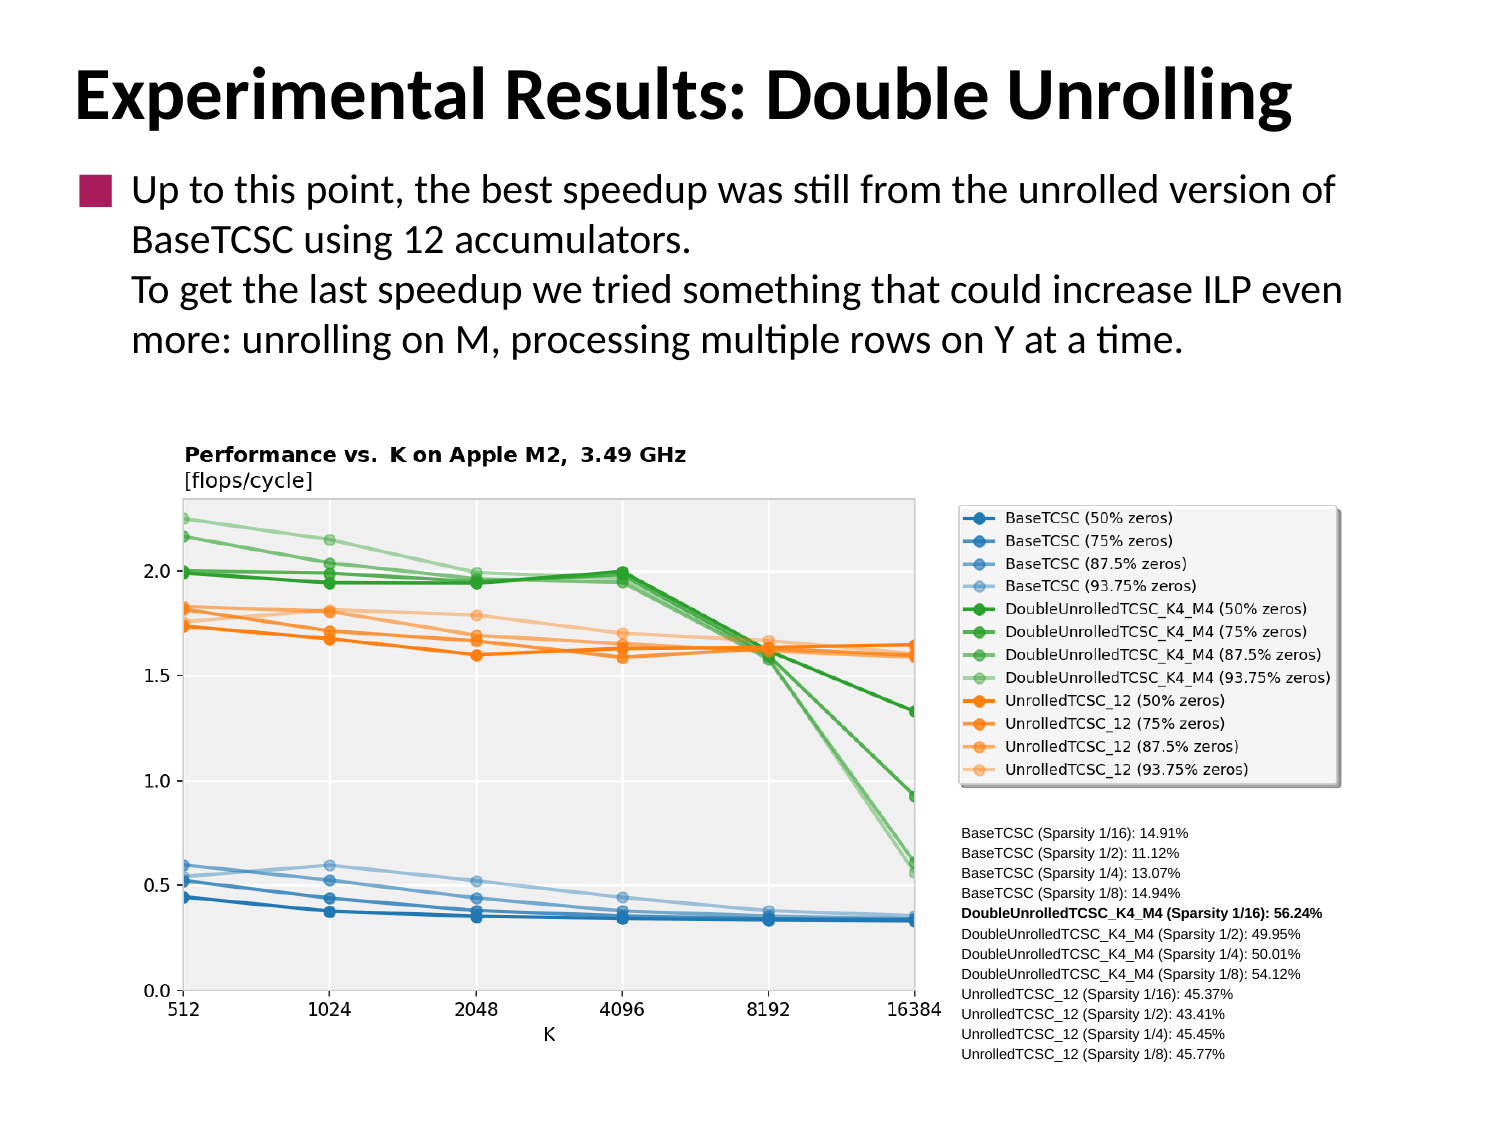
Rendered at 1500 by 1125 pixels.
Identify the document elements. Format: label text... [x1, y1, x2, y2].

text_box BaseTCSC (Sparsity 1/16): 14.91% BaseTCSC (Sparsity 1/2): 11.12% BaseTCSC (Sparsity 1/4): 13.07% BaseTCSC (Sparsity 1/8): 14.94% DoubleUnrolledTCSC_K4_M4 (Sparsity 1/16): 56.24% DoubleUnrolledTCSC_K4_M4 (Sparsity 1/2): 49.95% DoubleUnrolledTCSC_K4_M4 (Sparsity 1/4): 50.01% DoubleUnrolledTCSC_K4_M4 (Sparsity 1/8): 54.12% UnrolledTCSC_12 (Sparsity 1/16): 45.37% UnrolledTCSC_12 (Sparsity 1/2): 43.41% UnrolledTCSC_12 (Sparsity 1/4): 45.45% UnrolledTCSC_12 (Sparsity 1/8): 45.77% [946, 806, 1439, 1078]
picture [125, 426, 1349, 1064]
title Experimental Results: Double Unrolling [59, 29, 1439, 154]
list Up to this point, the best speedup was still from the unrolled version of BaseTCSC using 12 accumulators. To get the last speedup we tried something that could increase ILP even more: unrolling on M, processing multiple rows on Y at a time. [59, 154, 1450, 691]
